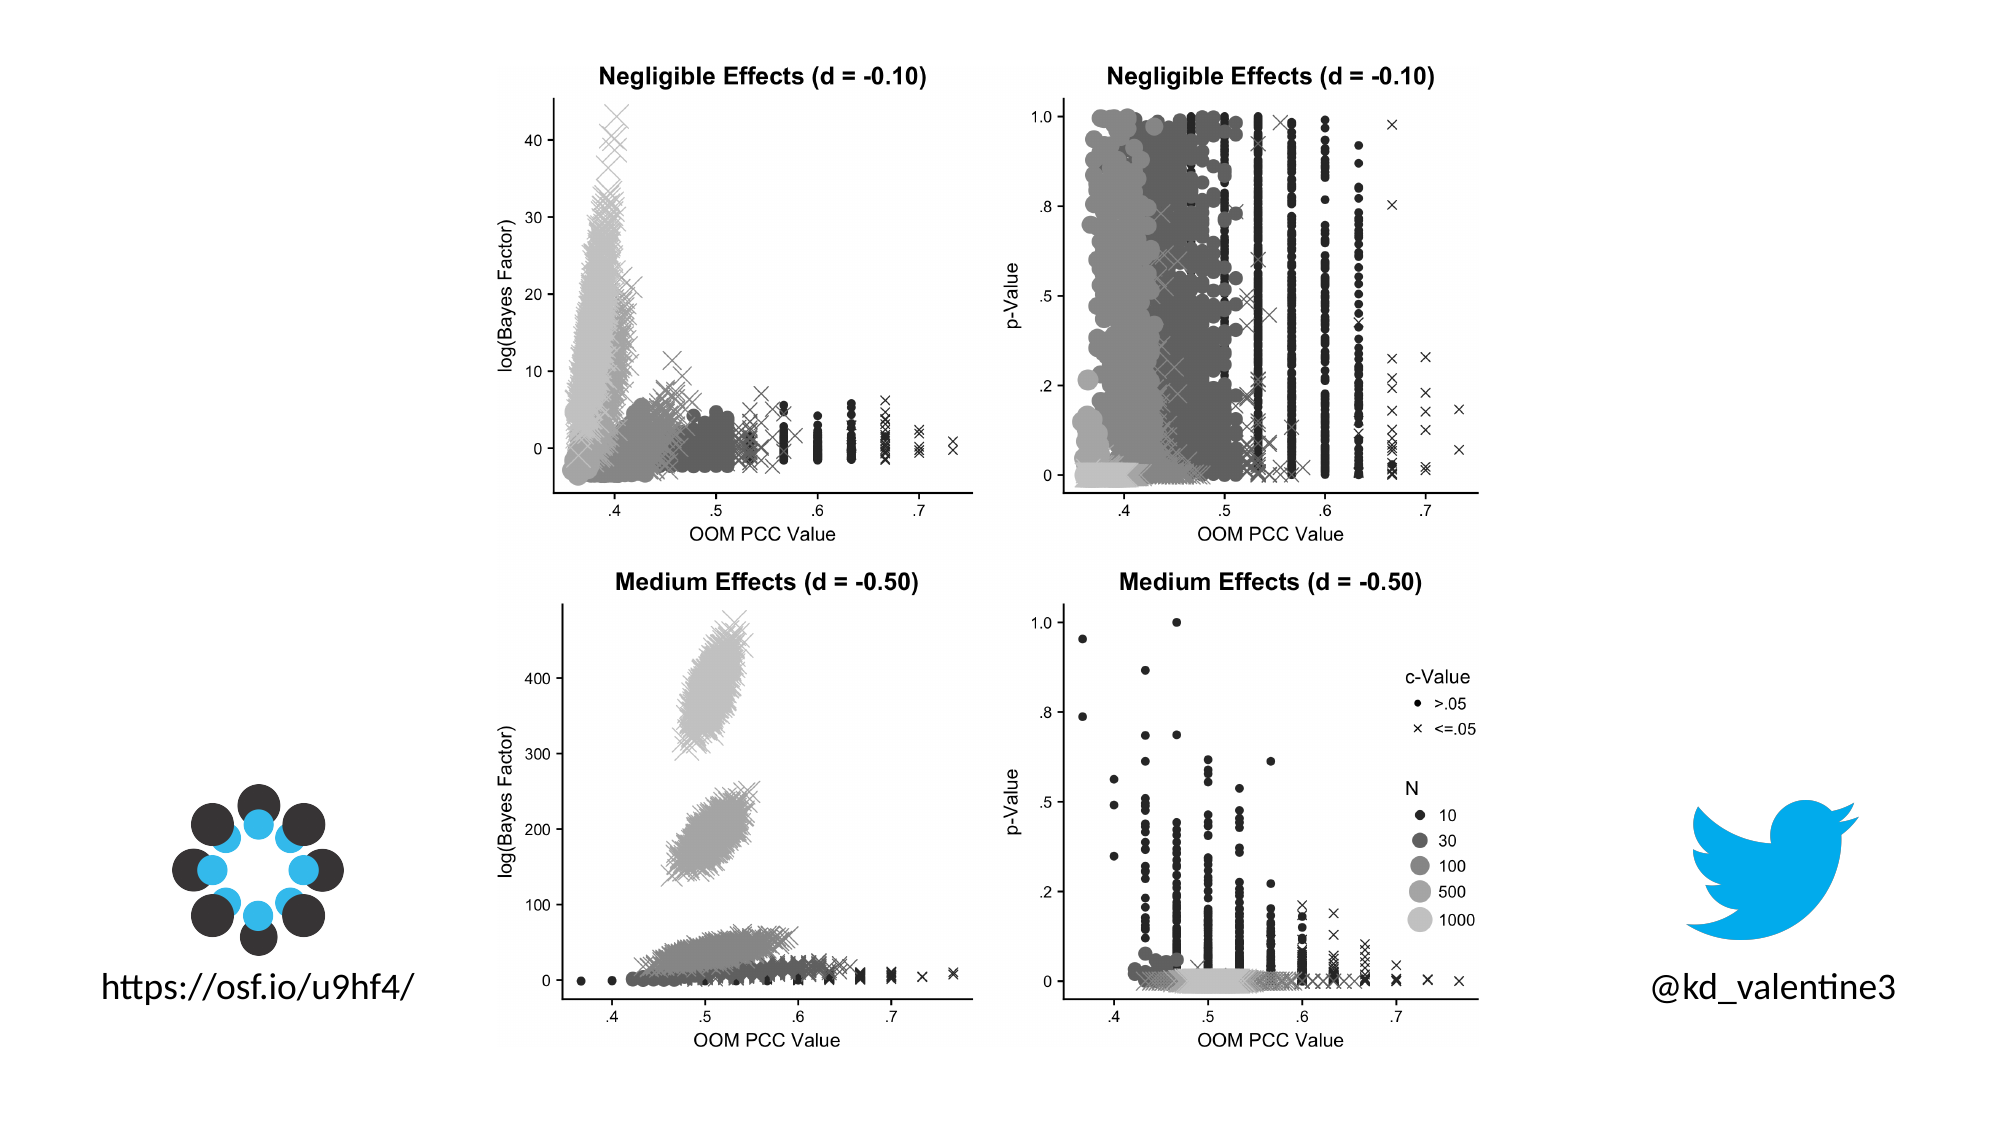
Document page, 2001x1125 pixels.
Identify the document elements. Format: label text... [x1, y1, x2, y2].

picture [1757, 800, 1859, 940]
picture [497, 66, 1479, 1047]
picture [172, 784, 344, 956]
picture [1686, 800, 1796, 940]
text_box https://osf.io/u9hf4/ [85, 955, 430, 1015]
text_box @kd_valentine3 [1634, 955, 1912, 1015]
